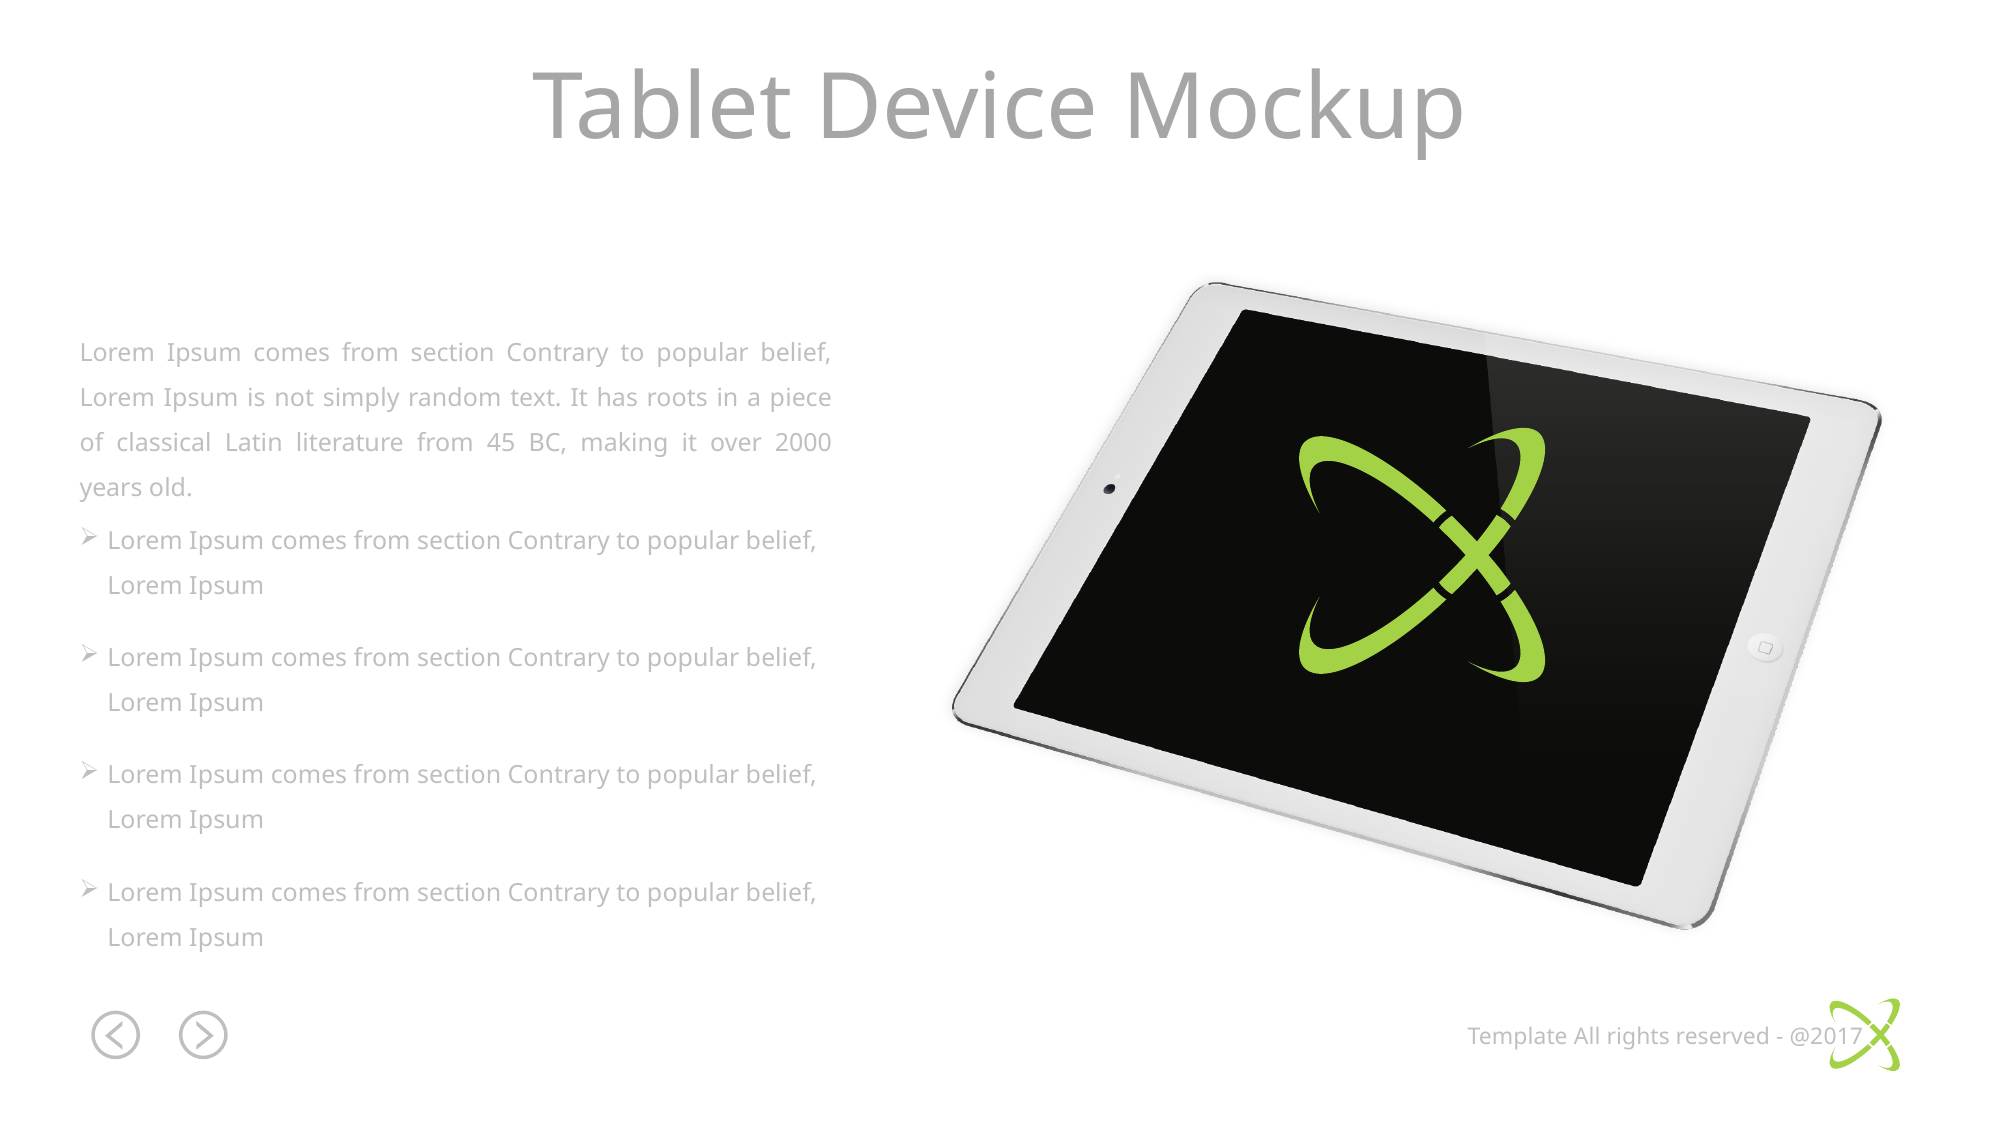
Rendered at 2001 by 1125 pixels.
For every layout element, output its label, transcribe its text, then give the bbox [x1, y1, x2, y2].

text_box Lorem Ipsum comes from section Contrary to popular belief, Lorem Ipsum is not simply random text. It has roots in a piece of classical Latin literature from 45 BC, making it over 2000 years old. [64, 314, 848, 501]
text_box Lorem Ipsum comes from section Contrary to popular belief, Lorem Ipsum [64, 736, 848, 842]
text_box Lorem Ipsum comes from section Contrary to popular belief, Lorem Ipsum [64, 619, 848, 724]
text_box Lorem Ipsum comes from section Contrary to popular belief, Lorem Ipsum [64, 854, 848, 959]
picture [930, 270, 1916, 966]
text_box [1293, 421, 1553, 688]
text_box Tablet Device Mockup [517, 39, 1483, 165]
text_box Lorem Ipsum comes from section Contrary to popular belief, Lorem Ipsum [64, 501, 848, 607]
